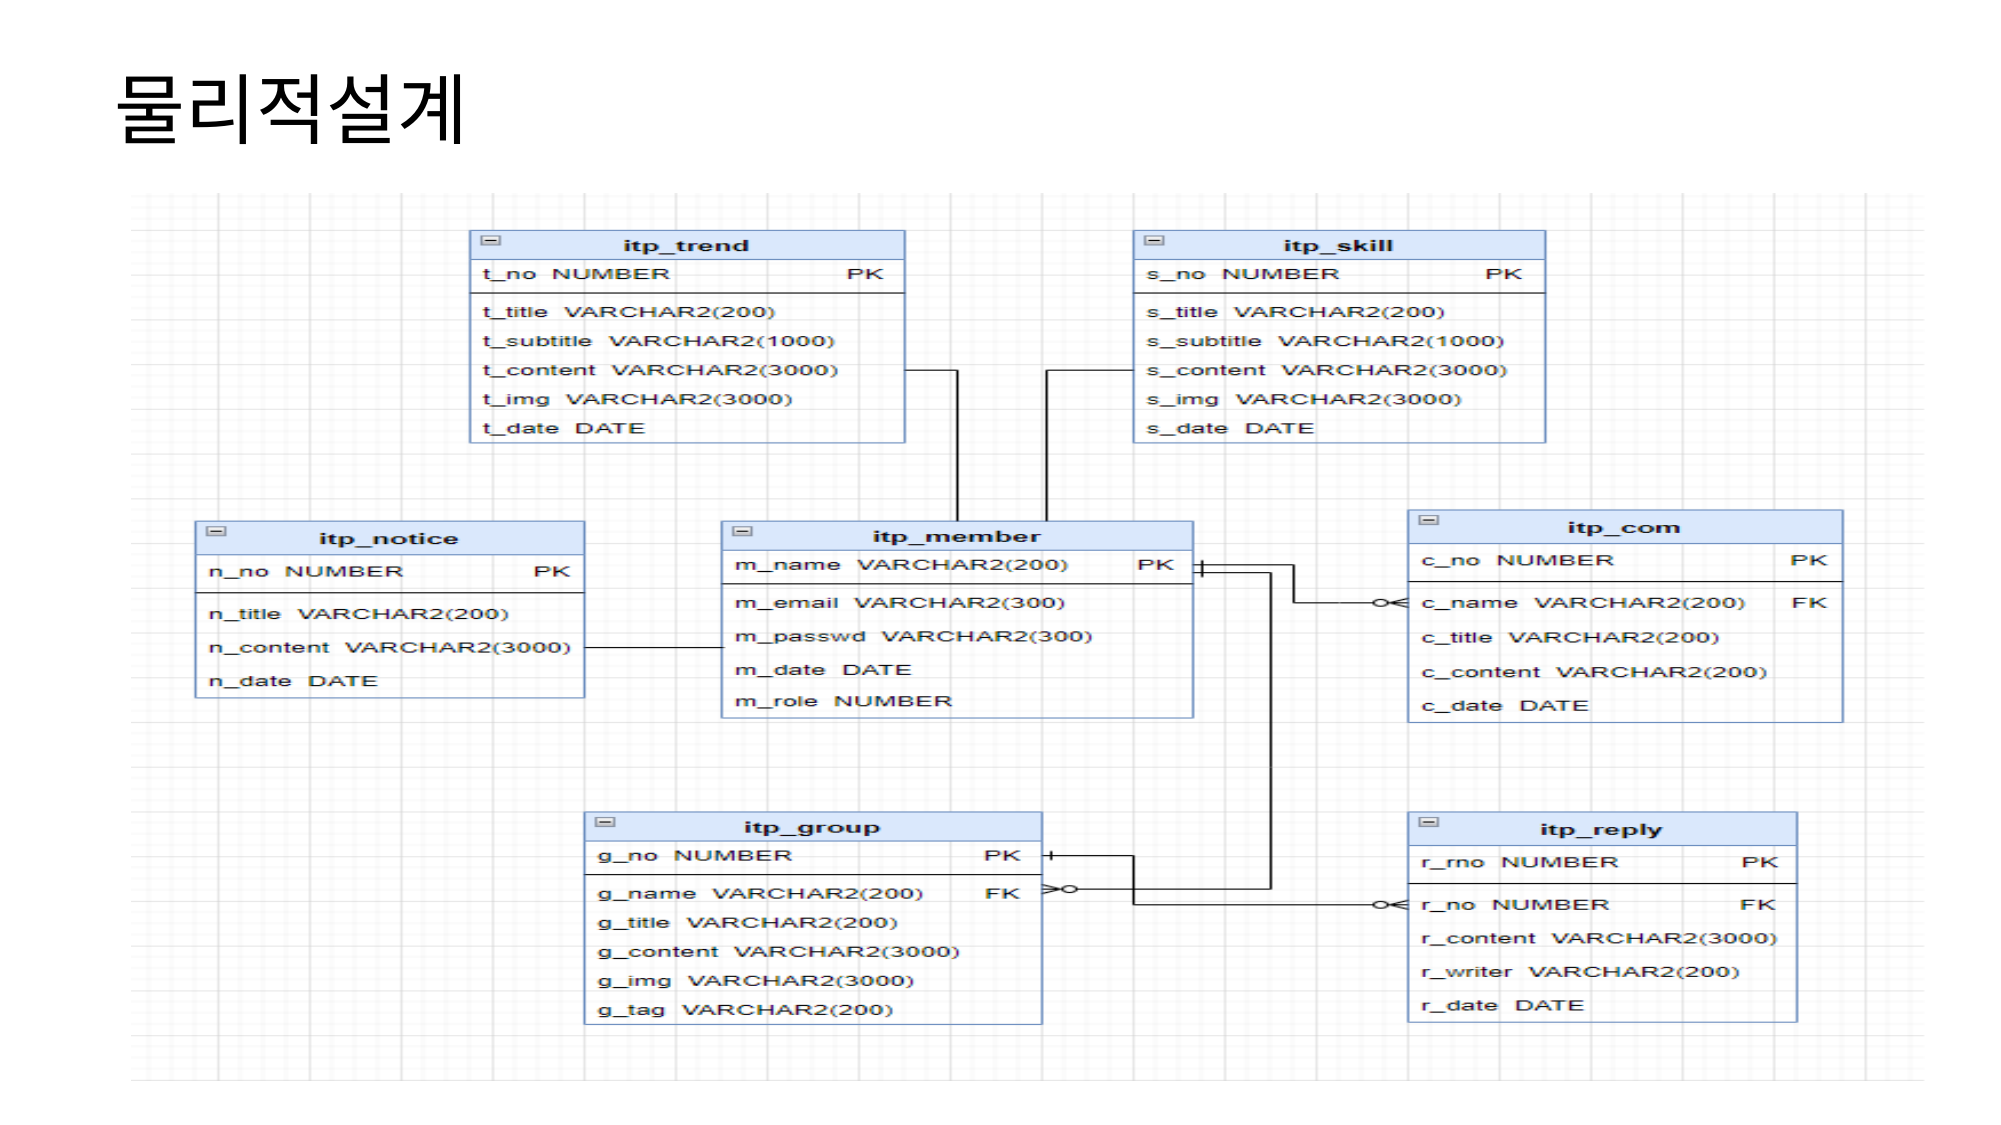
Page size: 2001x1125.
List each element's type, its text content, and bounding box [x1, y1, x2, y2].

title 물리적설계 [99, 45, 1900, 171]
picture [130, 192, 1928, 1082]
